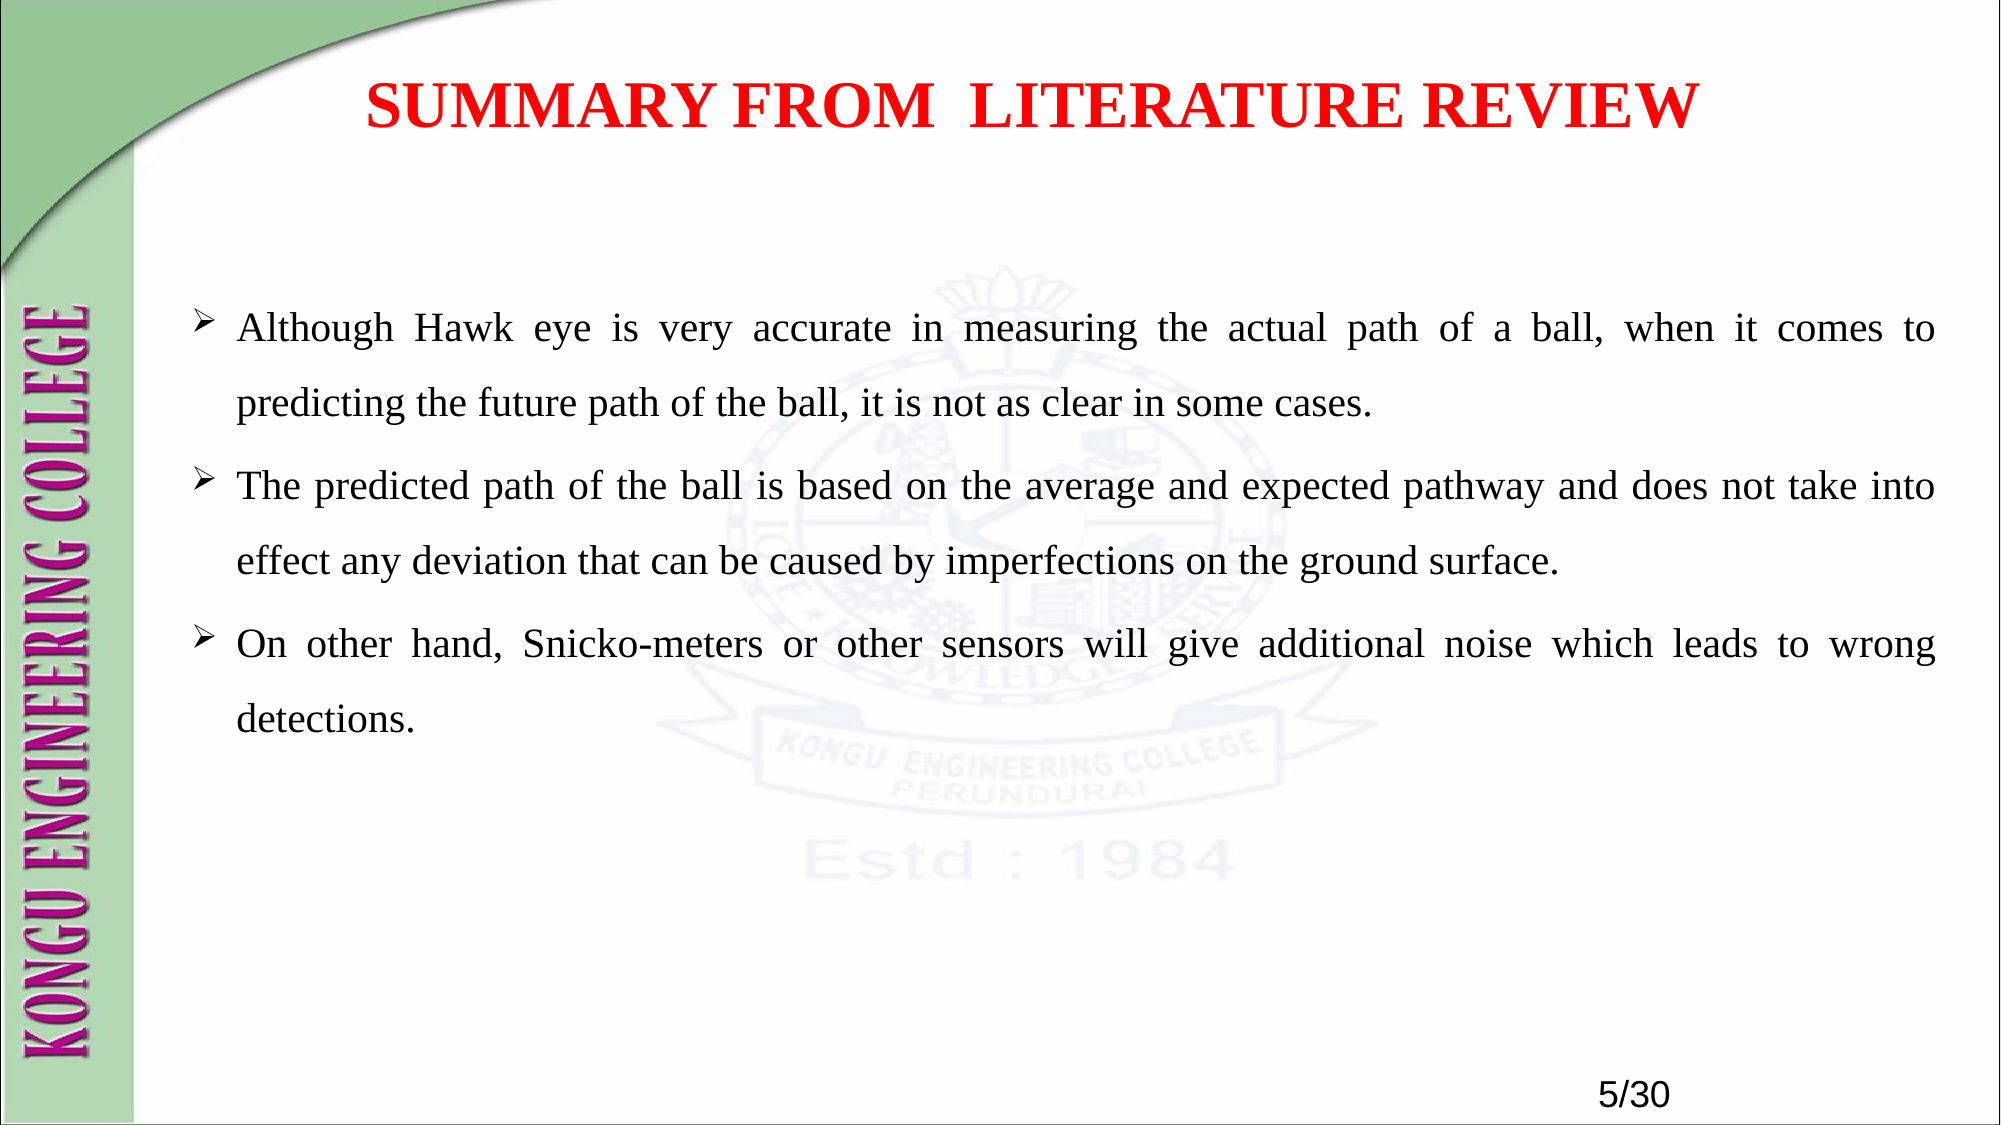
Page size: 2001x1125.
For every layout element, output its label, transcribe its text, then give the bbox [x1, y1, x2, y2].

footer 5/30 [1583, 1062, 1900, 1125]
title SUMMARY FROM LITERATURE REVIEW [99, 33, 1901, 142]
list Although Hawk eye is very accurate in measuring the actual path of a ball, when it comes to predicting the future path of the ball, it is not as clear in some cases. The predicted path of the ball is based on the average and expected pathway and does not take into effect any deviation that can be caused by imperfections on the ground surface. On other hand, Snicko-meters or other sensors will give additional noise which leads to wrong detections. [176, 266, 1953, 1031]
picture [0, 0, 2001, 1125]
